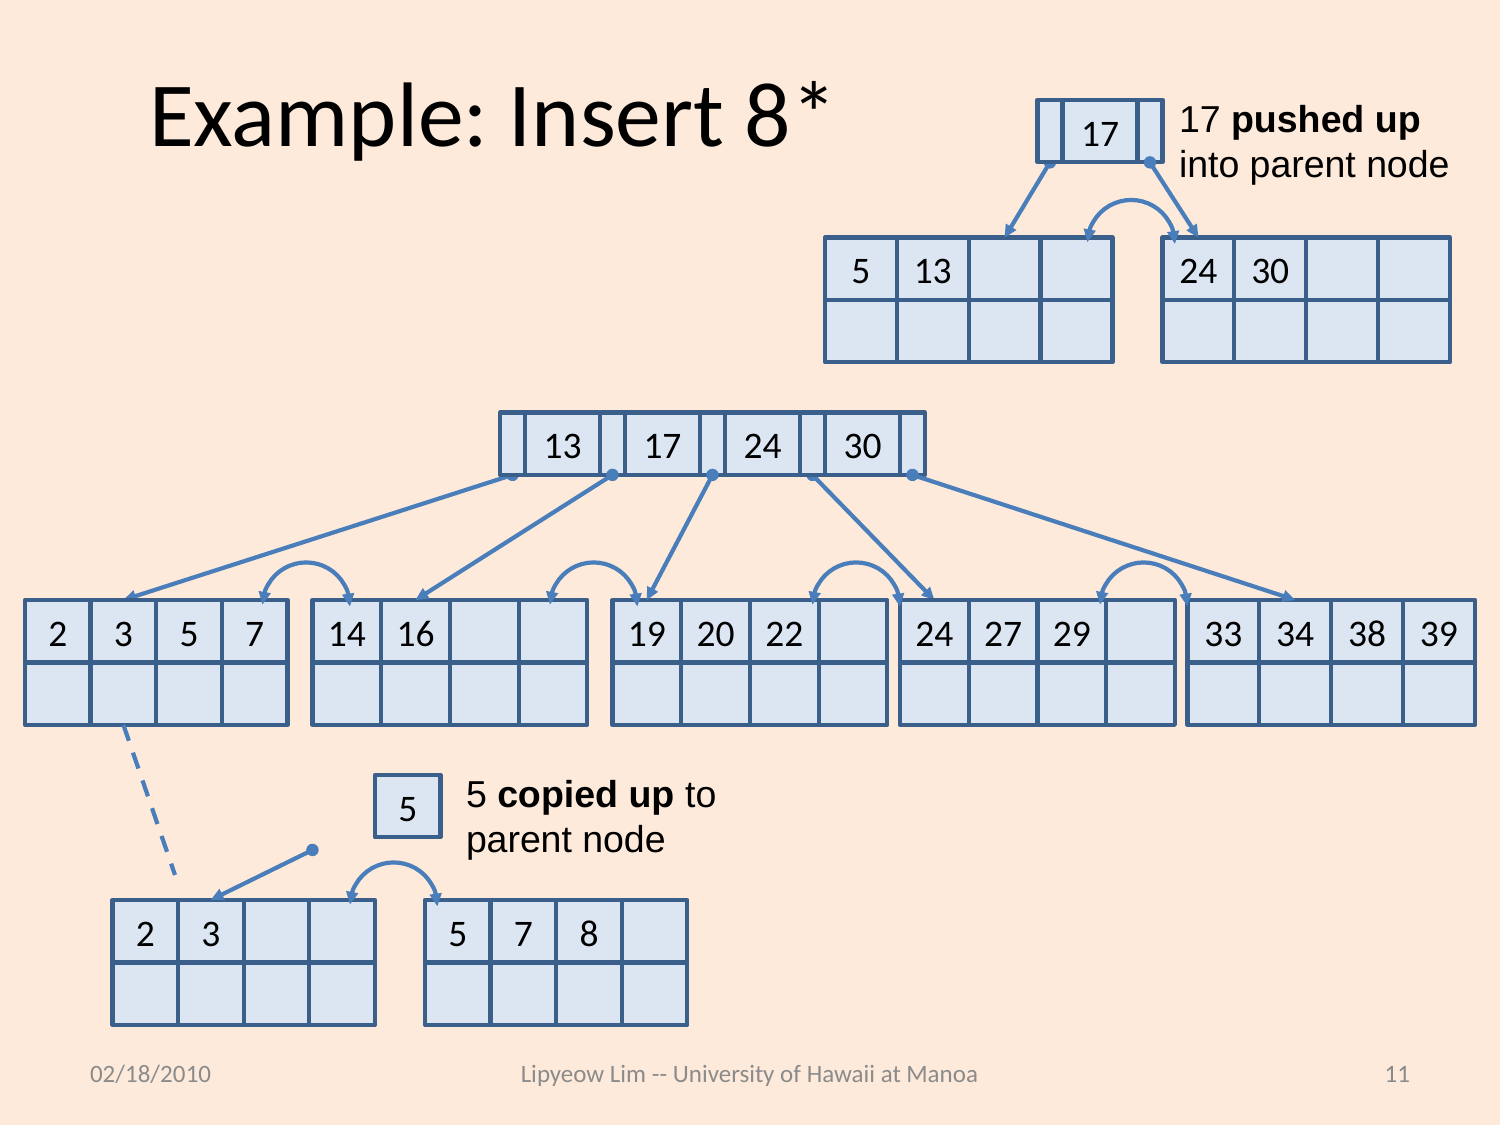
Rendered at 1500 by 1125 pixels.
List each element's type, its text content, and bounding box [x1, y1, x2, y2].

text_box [824, 237, 1113, 363]
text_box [899, 599, 1036, 726]
text_box 13 [527, 410, 598, 477]
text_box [1162, 237, 1451, 363]
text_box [1041, 345, 1167, 730]
footer Lipyeow Lim -- University of Hawaii at Manoa [450, 1042, 1050, 1103]
text_box [580, 561, 642, 607]
text_box [798, 410, 823, 477]
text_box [612, 599, 888, 726]
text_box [24, 599, 288, 726]
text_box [1136, 175, 1212, 225]
title Example: Insert 8* [74, 44, 913, 176]
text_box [1187, 599, 1476, 726]
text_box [451, 438, 577, 637]
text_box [1172, 599, 1176, 726]
text_box [898, 410, 927, 474]
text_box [810, 476, 937, 599]
text_box 17 pushed up into parent node [1164, 87, 1465, 193]
text_box 5 copied up to parent node [451, 762, 742, 868]
text_box [598, 410, 623, 477]
text_box 5 [373, 773, 443, 839]
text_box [73, 773, 225, 826]
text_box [112, 899, 376, 1026]
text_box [989, 177, 1065, 223]
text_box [424, 899, 688, 1026]
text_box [210, 849, 313, 901]
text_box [616, 504, 743, 571]
text_box [1172, 571, 1192, 607]
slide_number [75, 1042, 425, 1103]
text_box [312, 599, 588, 726]
text_box [698, 410, 723, 477]
slide_number 11 [1074, 1042, 1425, 1103]
text_box 30 [823, 410, 898, 474]
text_box [498, 410, 527, 437]
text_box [255, 342, 381, 733]
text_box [1037, 99, 1163, 163]
text_box [346, 861, 442, 907]
text_box 17 [623, 410, 698, 477]
text_box 24 [723, 410, 798, 477]
text_box [1083, 199, 1179, 244]
